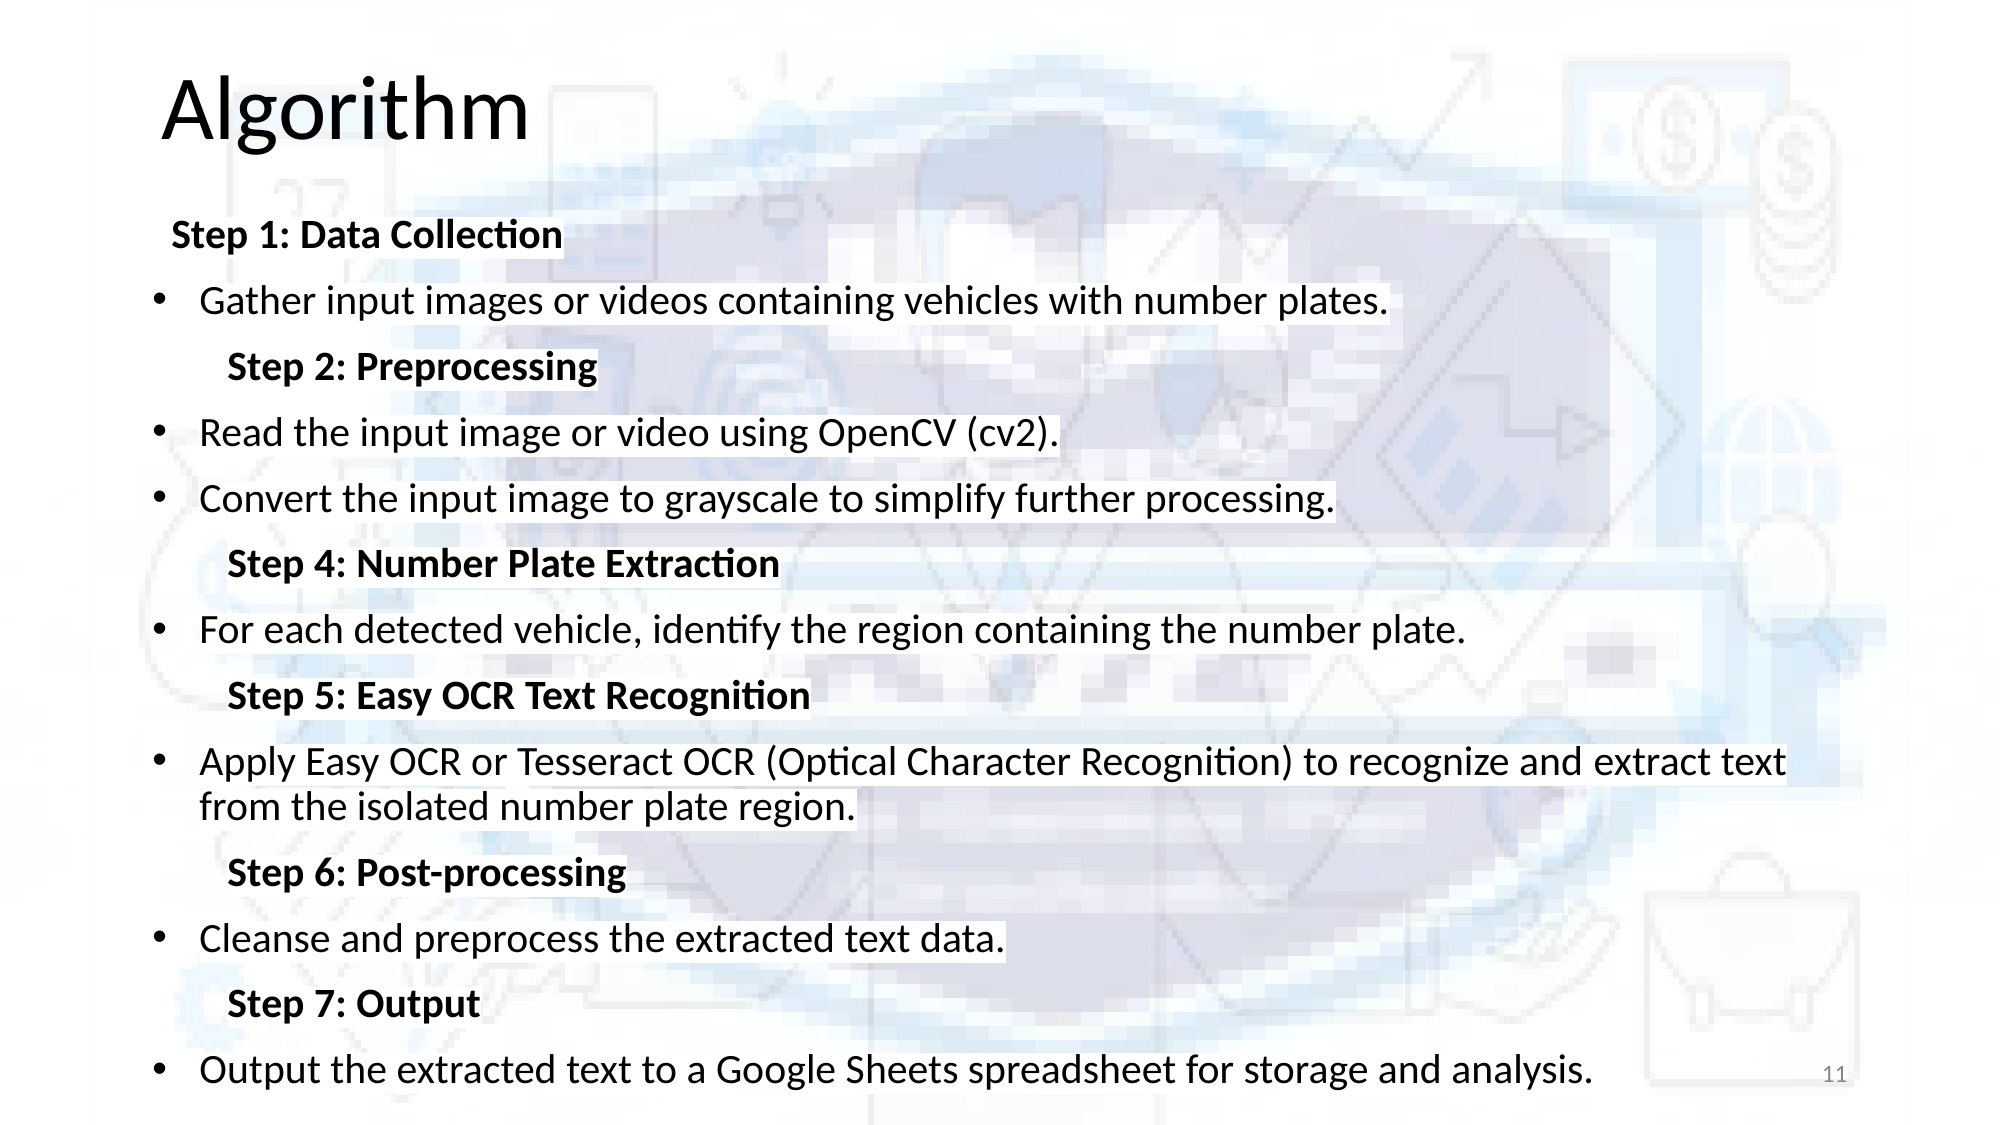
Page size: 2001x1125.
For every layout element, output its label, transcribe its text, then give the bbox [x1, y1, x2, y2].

slide_number 11 [1412, 1042, 1863, 1103]
title Algorithm [146, 0, 1872, 219]
list Step 1: Data Collection Gather input images or videos containing vehicles with number plates. Step 2: Preprocessing Read the input image or video using OpenCV (cv2). Convert the input image to grayscale to simplify further processing. Step 4: Number Plate Extraction For each detected vehicle, identify the region containing the number plate. Step 5: Easy OCR Text Recognition Apply Easy OCR or Tesseract OCR (Optical Character Recognition) to recognize and extract text from the isolated number plate region. Step 6: Post-processing Cleanse and preprocess the extracted text data. Step 7: Output Output the extracted text to a Google Sheets spreadsheet for storage and analysis. [137, 205, 1863, 1103]
